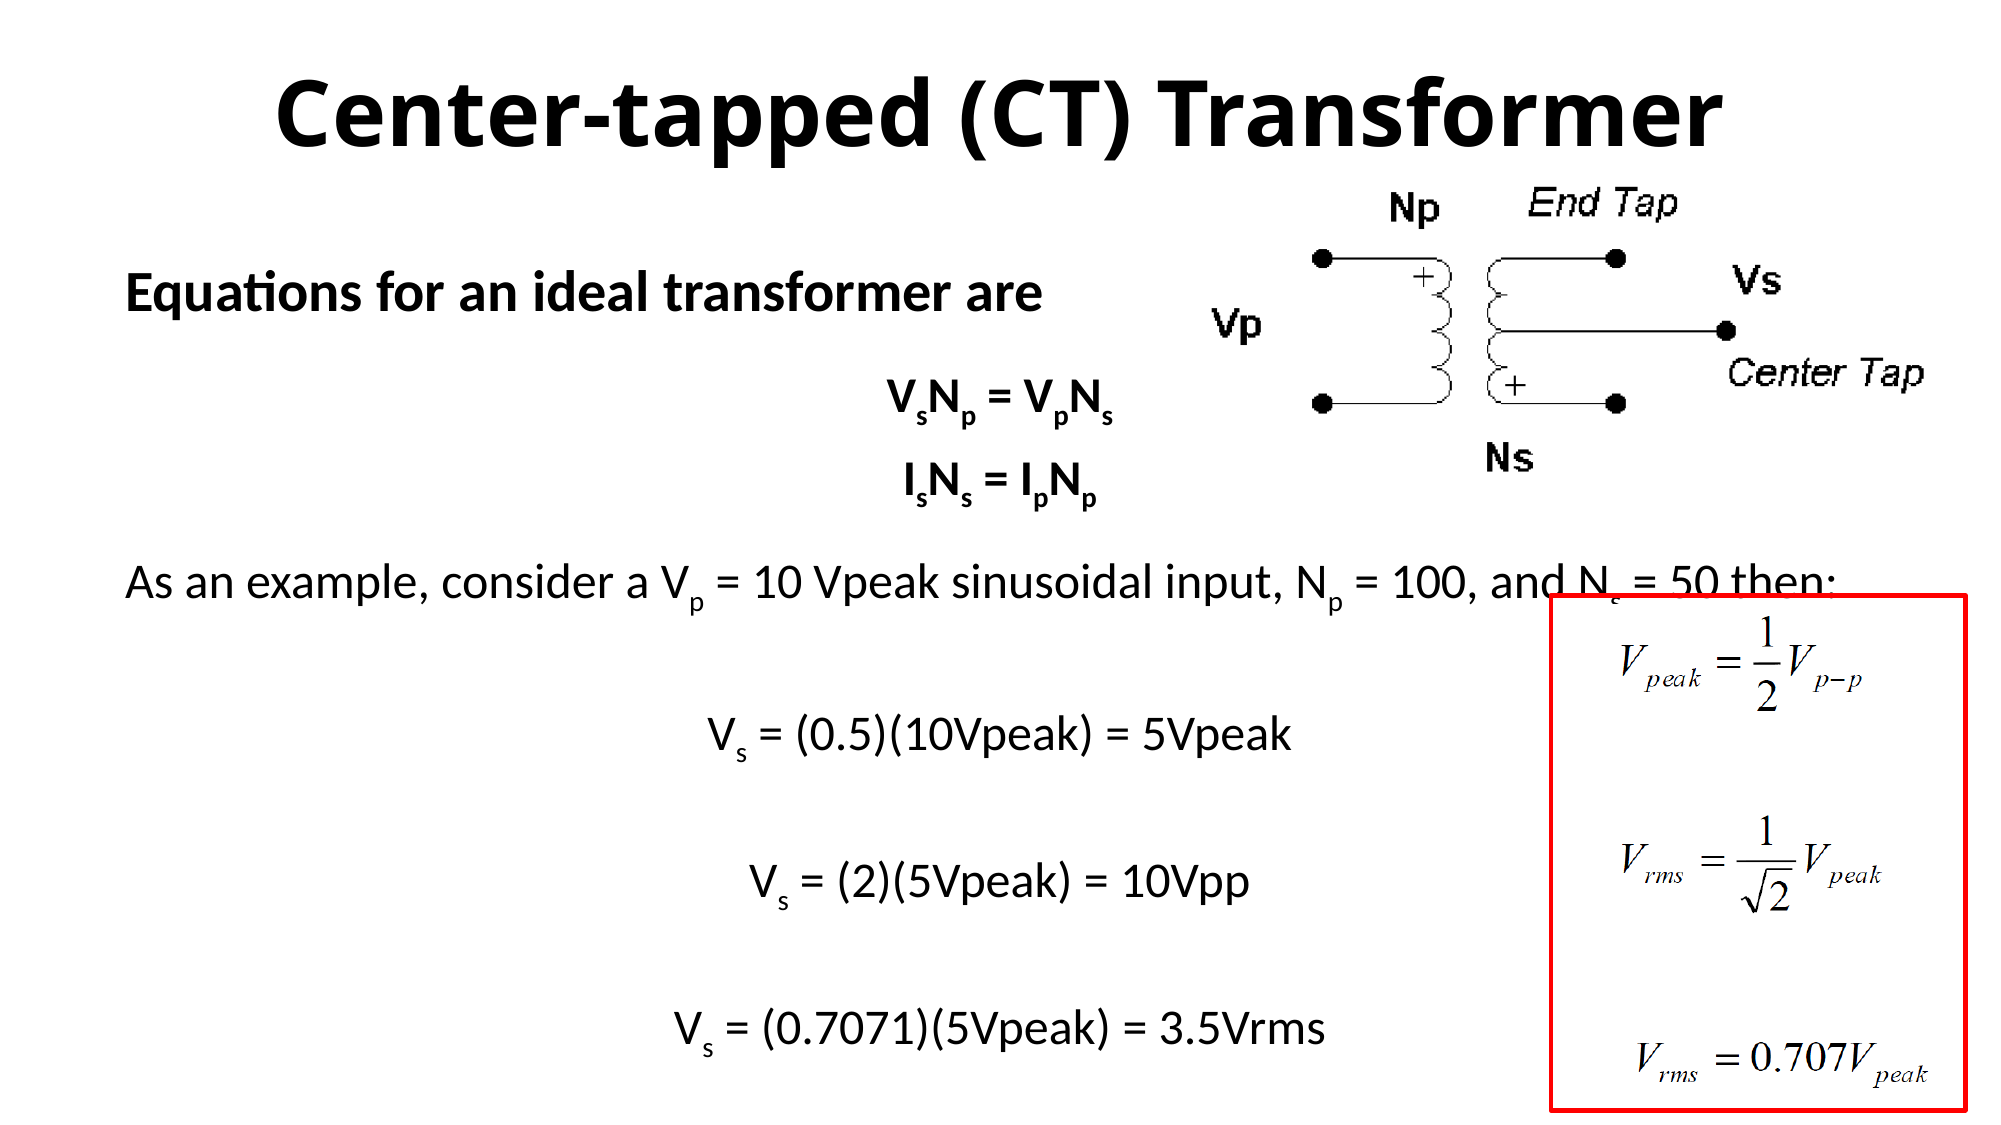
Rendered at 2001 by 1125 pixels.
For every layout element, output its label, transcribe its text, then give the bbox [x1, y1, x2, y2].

text_box Equations for an ideal transformer are VsNp = VpNs IsNs = IpNp As an example, consider a Vp = 10 Vpeak sinusoidal input, Np = 100, and Ns = 50 then: Vs = (0.5)(10Vpeak) = 5Vpeak Vs = (2)(5Vpeak) = 10Vpp Vs = (0.7071)(5Vpeak) = 3.5Vrms [110, 235, 1890, 1071]
title Center-tapped (CT) Transformer [137, 59, 1863, 235]
picture [1610, 799, 1935, 1103]
picture [1610, 604, 1874, 725]
text_box [1550, 595, 1966, 1111]
picture [1206, 167, 1935, 492]
